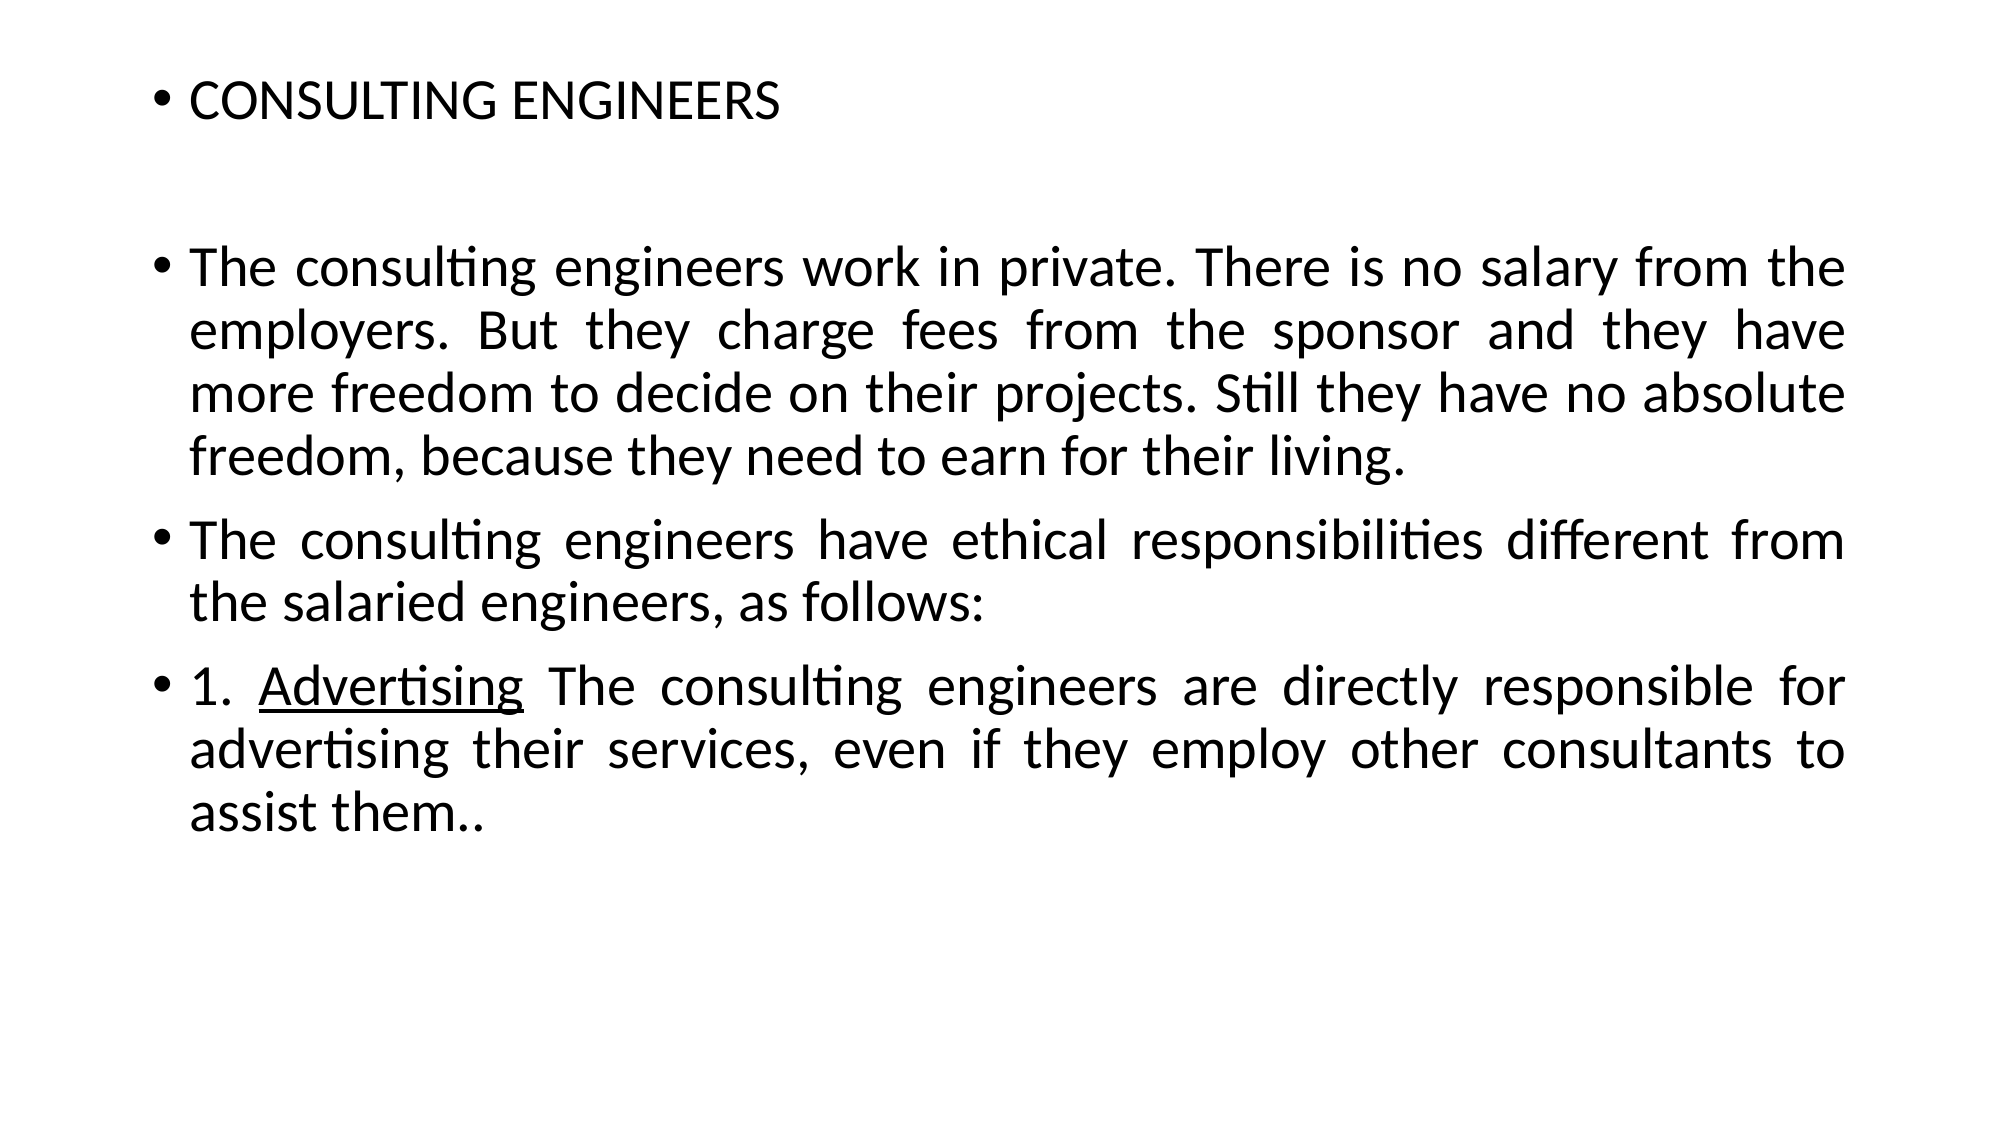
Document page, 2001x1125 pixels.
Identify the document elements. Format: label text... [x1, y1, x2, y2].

list CONSULTING ENGINEERS The consulting engineers work in private. There is no salary from the employers. But they charge fees from the sponsor and they have more freedom to decide on their projects. Still they have no absolute freedom, because they need to earn for their living. The consulting engineers have ethical responsibilities different from the salaried engineers, as follows: 1. Advertising The consulting engineers are directly responsible for advertising their services, even if they employ other consultants to assist them.. [137, 61, 1863, 1014]
